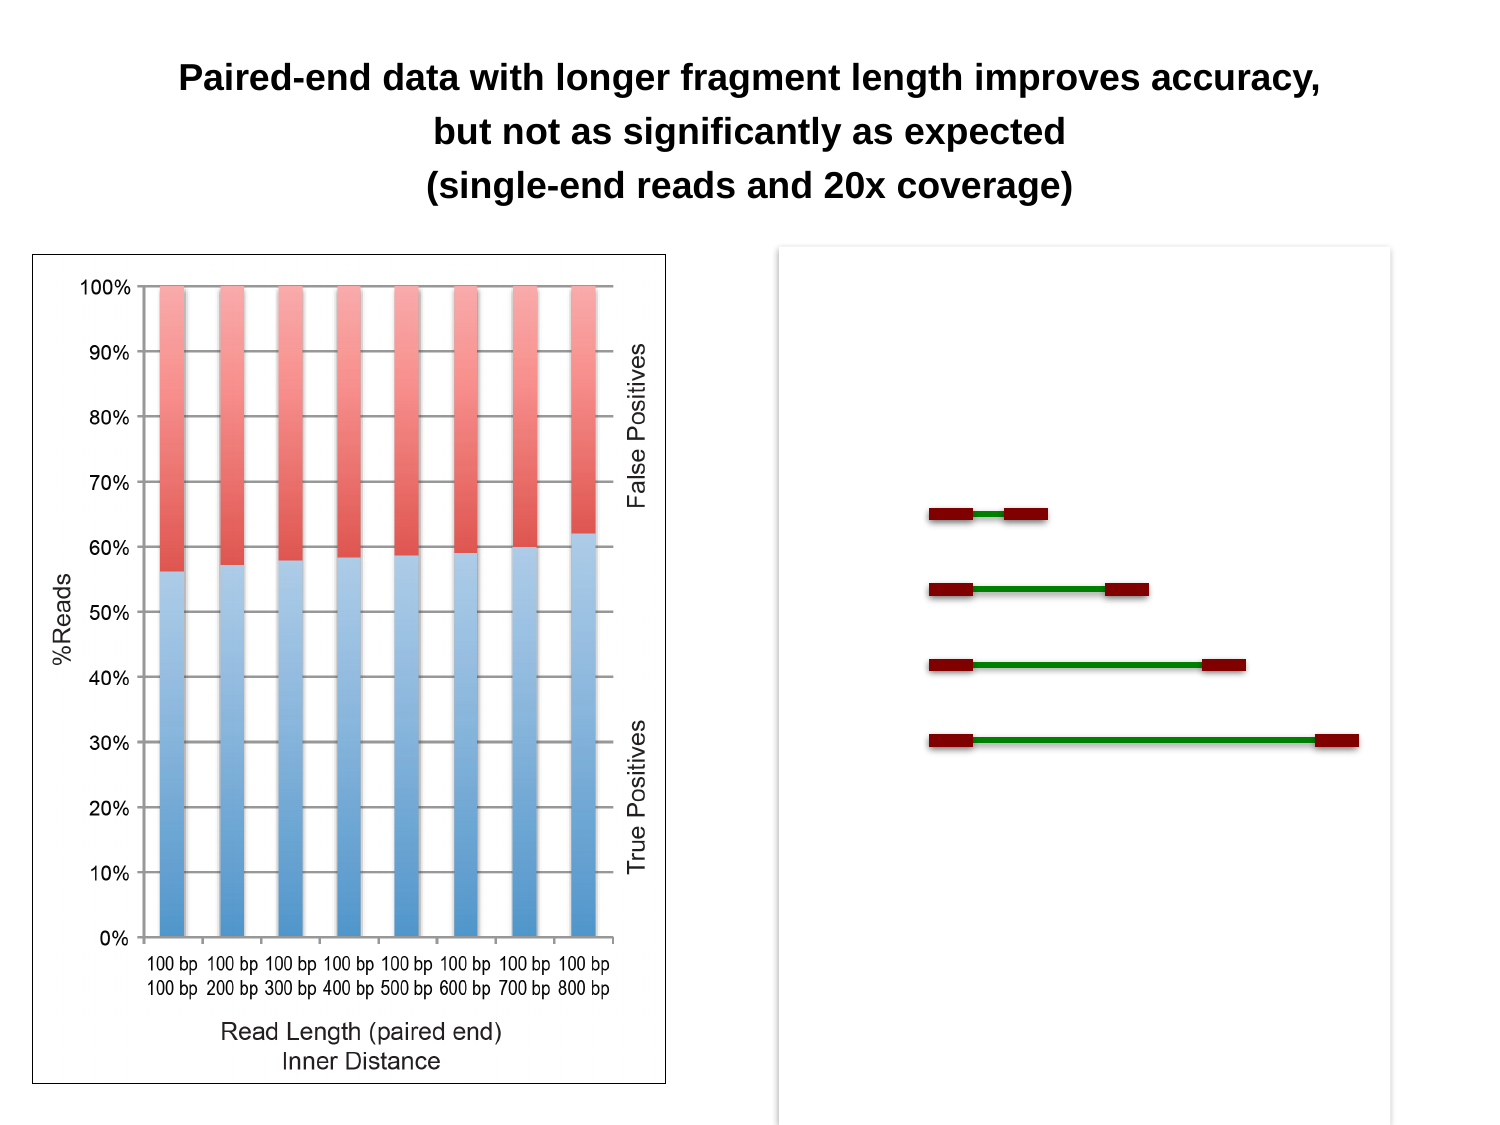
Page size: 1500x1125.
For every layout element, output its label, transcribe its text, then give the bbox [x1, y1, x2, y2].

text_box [778, 246, 1391, 1125]
text_box Paired-end data with longer fragment length improves accuracy, but not as significantly as expected (single-end reads and 20x coverage) [147, 36, 1353, 214]
picture [31, 254, 666, 1085]
